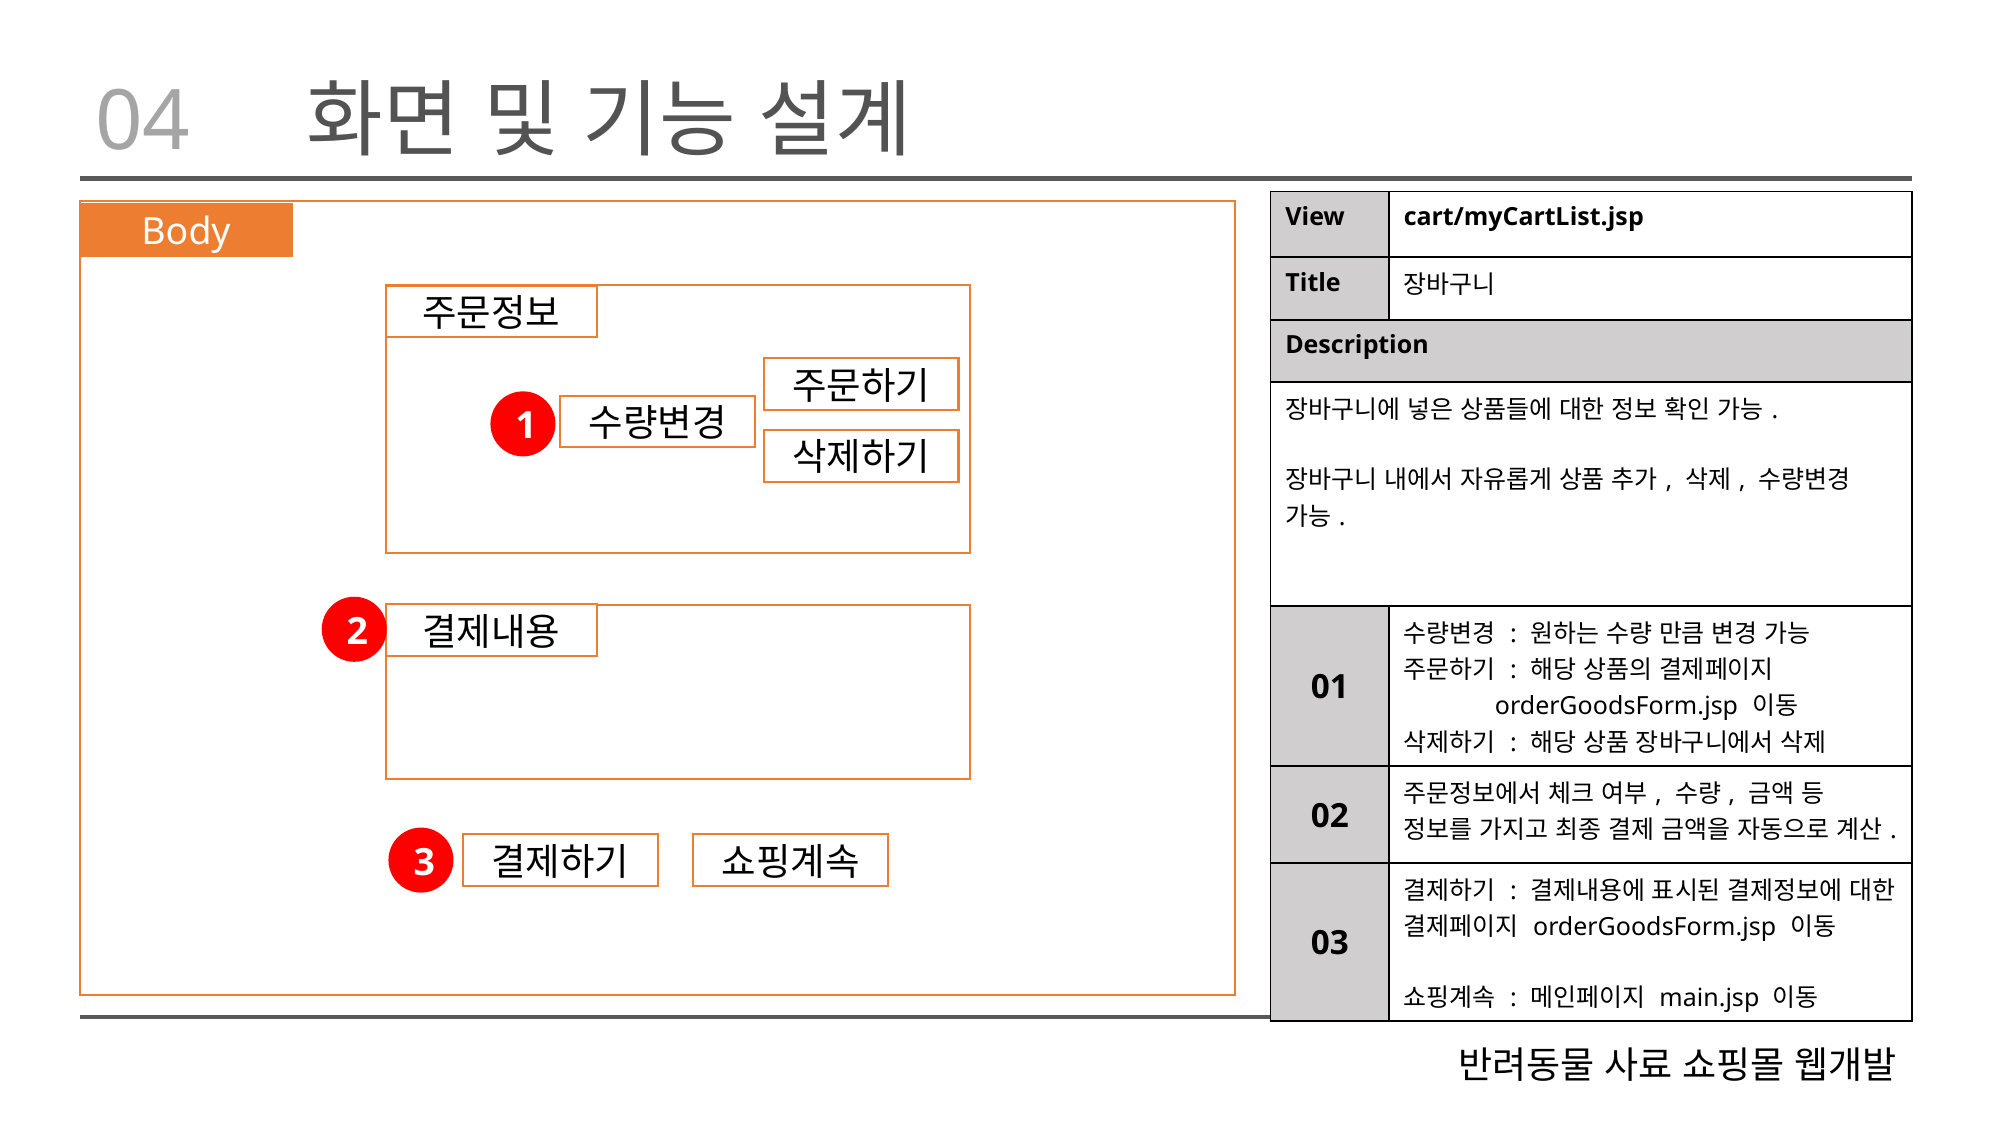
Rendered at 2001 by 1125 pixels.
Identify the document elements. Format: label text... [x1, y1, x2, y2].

text_box 화면 및 기능 설계 [291, 70, 1912, 170]
table_cell 주문정보에서 체크 여부, 수량, 금액 등 정보를 가지고 최종 결제 금액을 자동으로 계산. [1390, 767, 1911, 862]
table_cell 01 [1271, 607, 1388, 765]
table_cell 장바구니에 넣은 상품들에 대한 정보 확인 가능. 장바구니 내에서 자유롭게 상품 추가, 삭제, 수량변경 가능. [1271, 383, 1911, 605]
text_box [385, 284, 971, 554]
text_box 1 [490, 391, 556, 457]
text_box 04 [80, 70, 206, 170]
table_cell Title [1271, 258, 1388, 319]
text_box 삭제하기 [763, 429, 960, 483]
table_cell 장바구니 [1390, 258, 1911, 319]
text_box 반려동물 사료 쇼핑몰 웹개발 [1160, 1039, 1912, 1095]
text_box [79, 200, 1236, 996]
text_box 3 [388, 827, 454, 893]
text_box 쇼핑계속 [692, 833, 889, 887]
text_box 주문정보 [385, 284, 598, 338]
text_box Body [79, 203, 293, 257]
text_box 결제내용 [385, 603, 598, 657]
text_box 수량변경 [559, 395, 756, 448]
table_cell 02 [1271, 767, 1388, 862]
table_cell Description [1271, 321, 1911, 381]
text_box 주문하기 [763, 357, 960, 411]
table_cell 결제하기 : 결제내용에 표시된 결제정보에 대한 결제페이지 orderGoodsForm.jsp 이동 쇼핑계속 : 메인페이지 main.jsp 이동 [1390, 864, 1911, 1016]
table_header View [1271, 192, 1388, 256]
table_cell 03 [1271, 864, 1388, 1016]
table_header cart/myCartList.jsp [1390, 192, 1911, 256]
text_box 2 [321, 596, 387, 662]
text_box 결제하기 [462, 833, 659, 887]
table_cell 수량변경 : 원하는 수량 만큼 변경 가능 주문하기 : 해당 상품의 결제페이지 orderGoodsForm.jsp 이동 삭제하기 : 해당 상품 장바구니에서 삭제 [1390, 607, 1911, 765]
text_box [385, 604, 971, 780]
